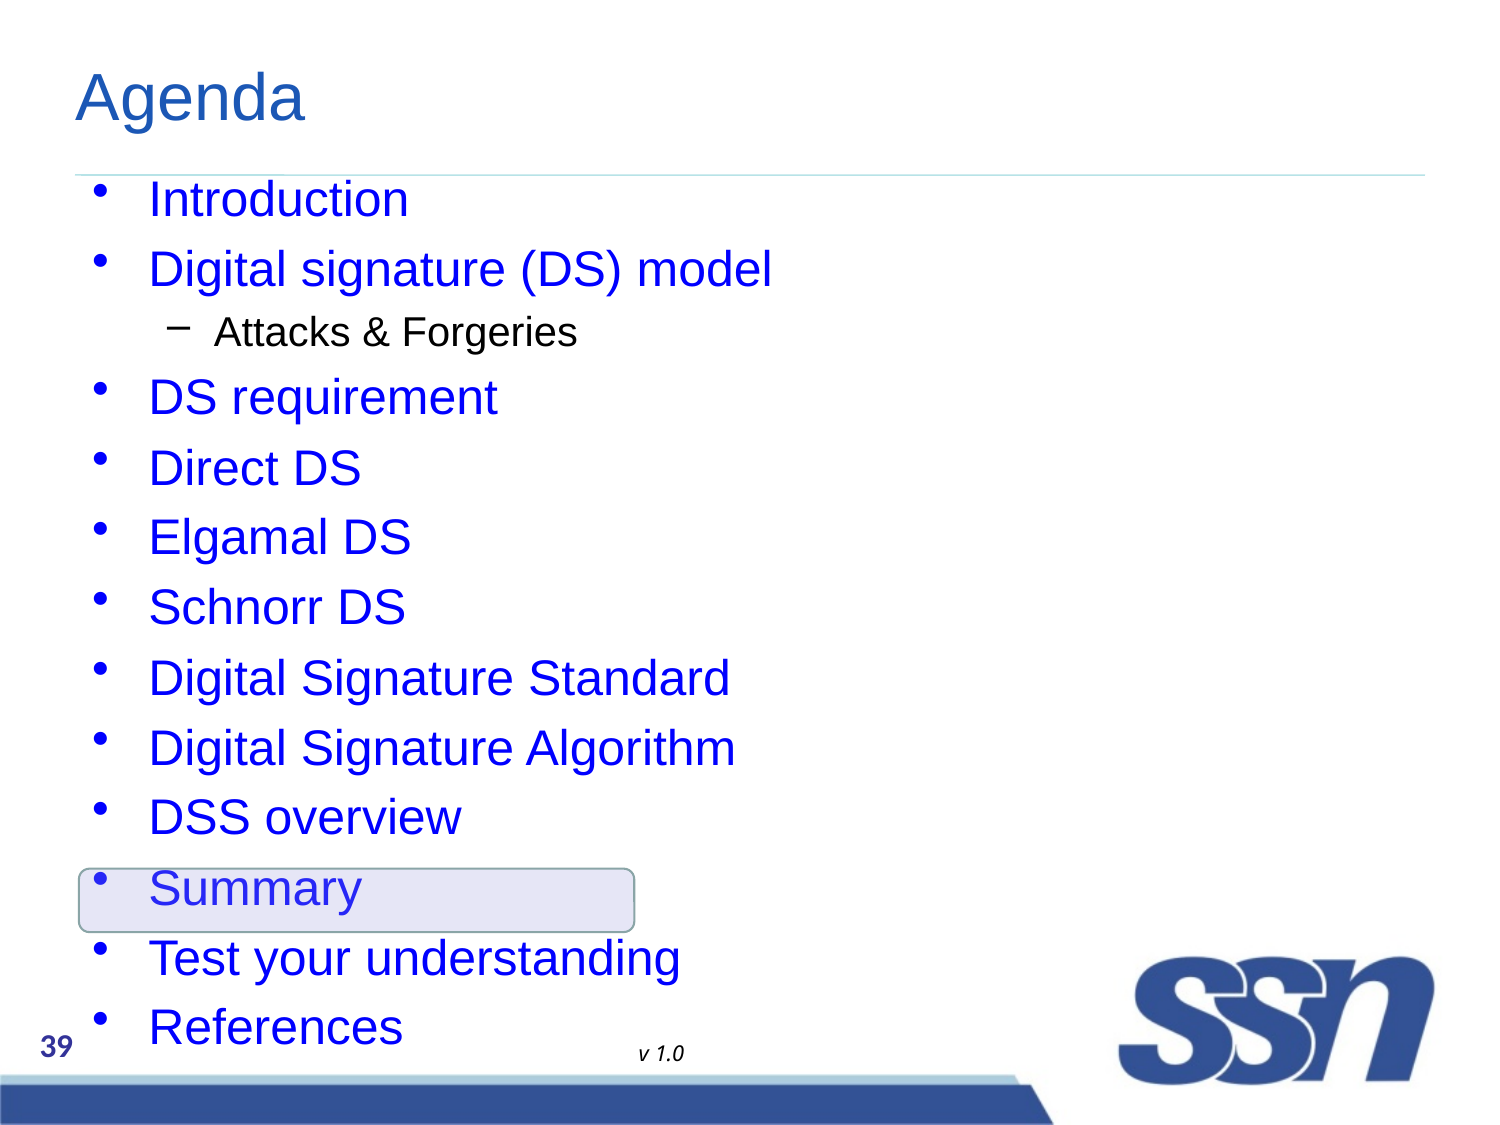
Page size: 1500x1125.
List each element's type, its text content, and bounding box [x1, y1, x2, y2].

title Agenda [60, 13, 1027, 175]
picture [0, 913, 1500, 1125]
text_box [76, 866, 637, 935]
list Introduction Digital signature (DS) model Attacks & Forgeries DS requirement Direct DS Elgamal DS Schnorr DS Digital Signature Standard Digital Signature Algorithm DSS overview Summary Test your understanding References [77, 159, 1464, 965]
